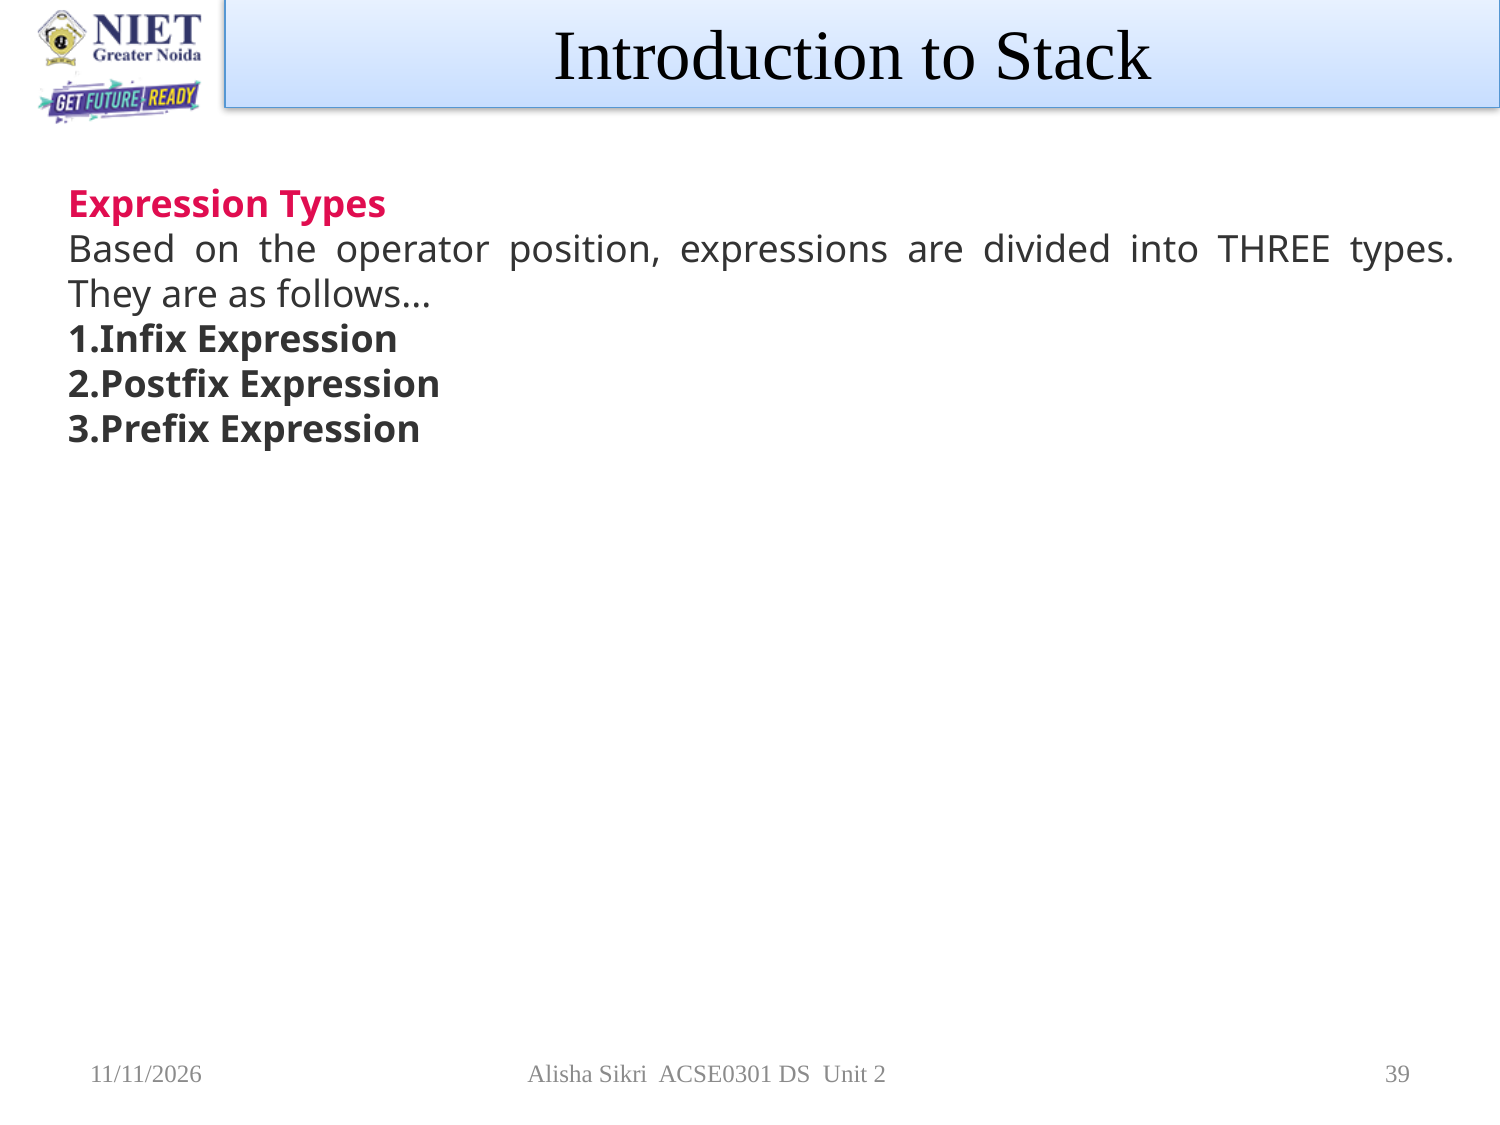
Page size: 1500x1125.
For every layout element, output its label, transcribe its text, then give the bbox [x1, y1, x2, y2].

slide_number 39 [1074, 1042, 1425, 1103]
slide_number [75, 1042, 425, 1103]
footer Alisha Sikri ACSE0301 DS Unit 2 [512, 1042, 988, 1103]
picture [0, 0, 238, 135]
text_box Expression Types Based on the operator position, expressions are divided into THREE types. They are as follows... Infix Expression Postfix Expression Prefix Expression [53, 172, 1471, 458]
text_box Introduction to Stack [238, 0, 1500, 108]
